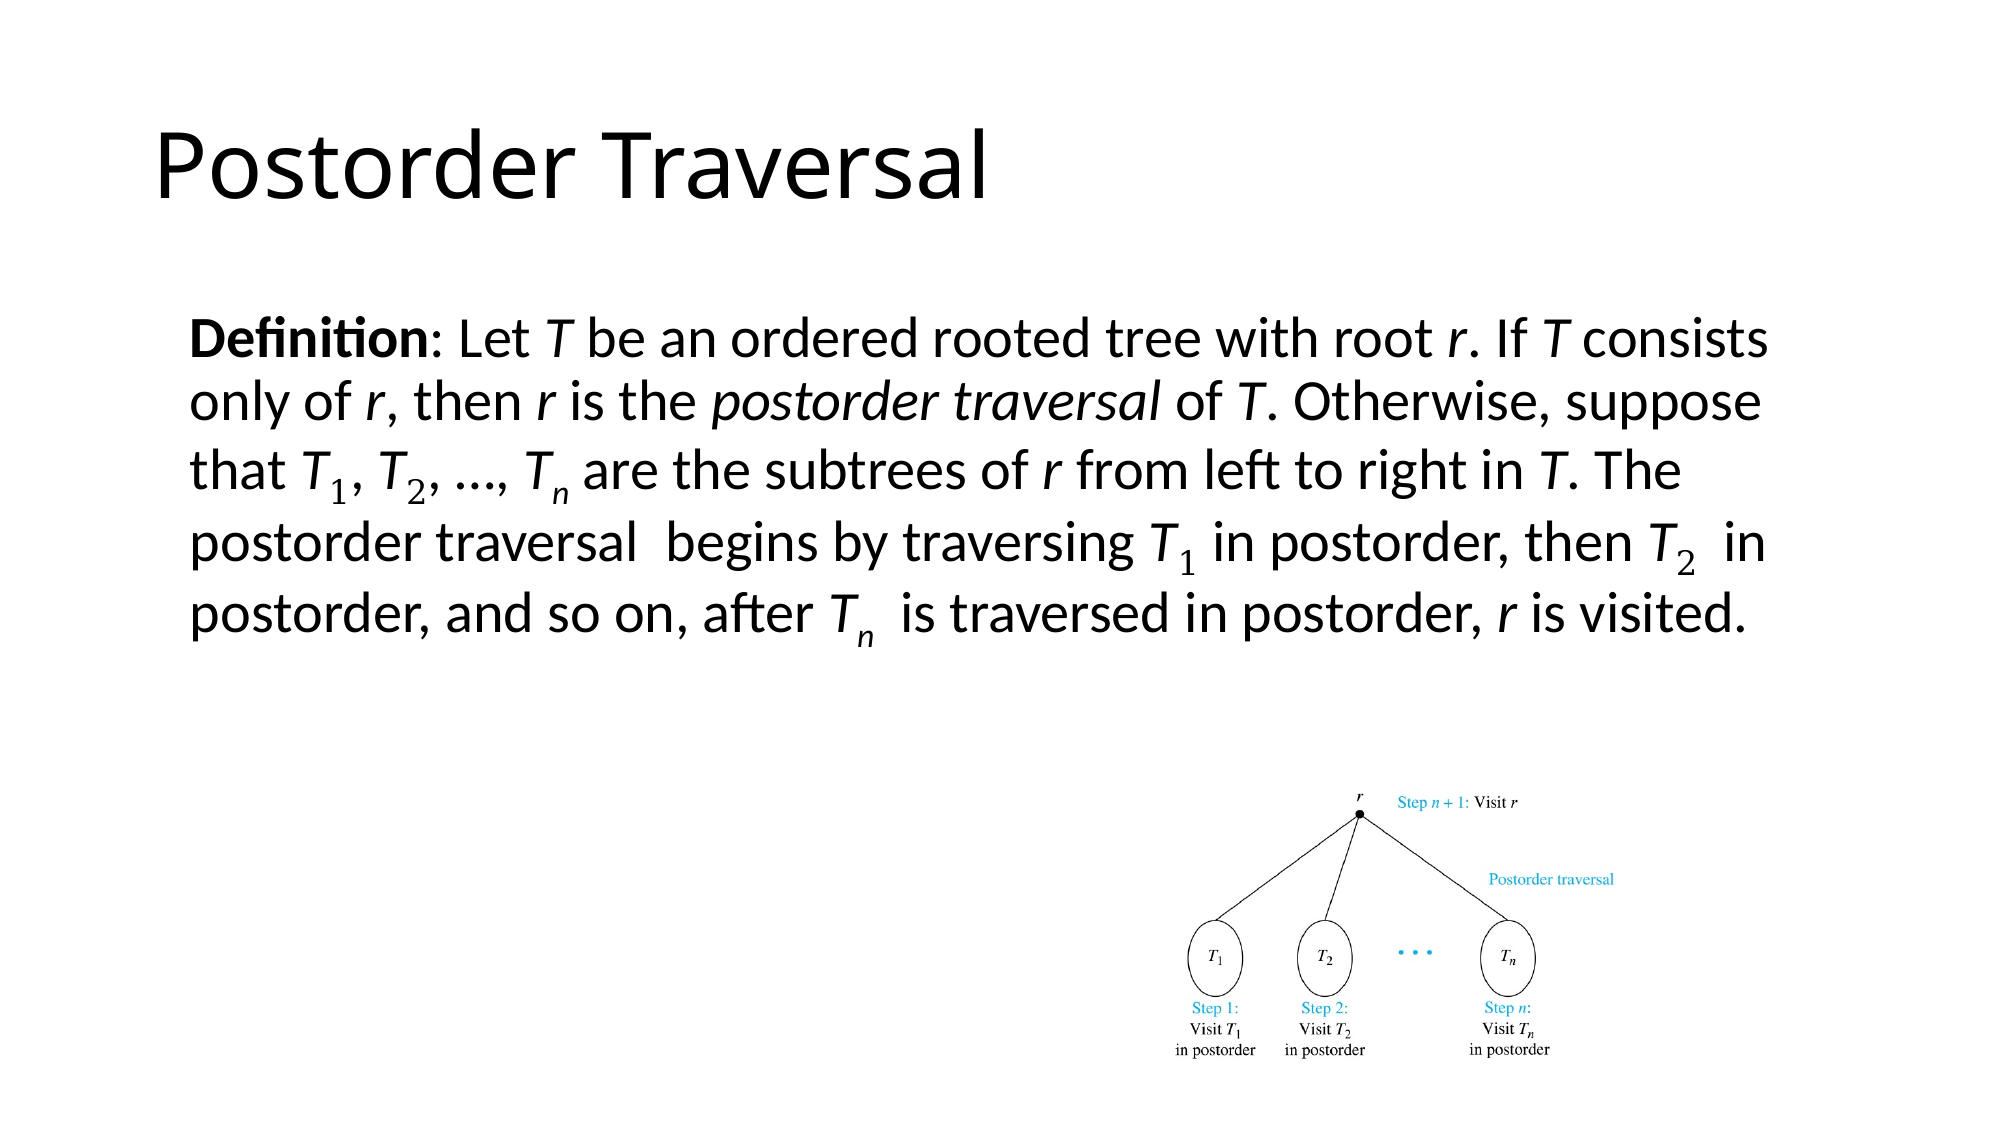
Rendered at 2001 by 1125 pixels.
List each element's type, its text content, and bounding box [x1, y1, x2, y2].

title Postorder Traversal [137, 59, 1863, 278]
picture [1174, 787, 1614, 1062]
list Definition: Let T be an ordered rooted tree with root r. If T consists only of r, then r is the postorder traversal of T. Otherwise, suppose that T1, T2, …, Tn are the subtrees of r from left to right in T. The postorder traversal begins by traversing T1 in postorder, then T2 in postorder, and so on, after Tn is traversed in postorder, r is visited. [137, 299, 1863, 1014]
